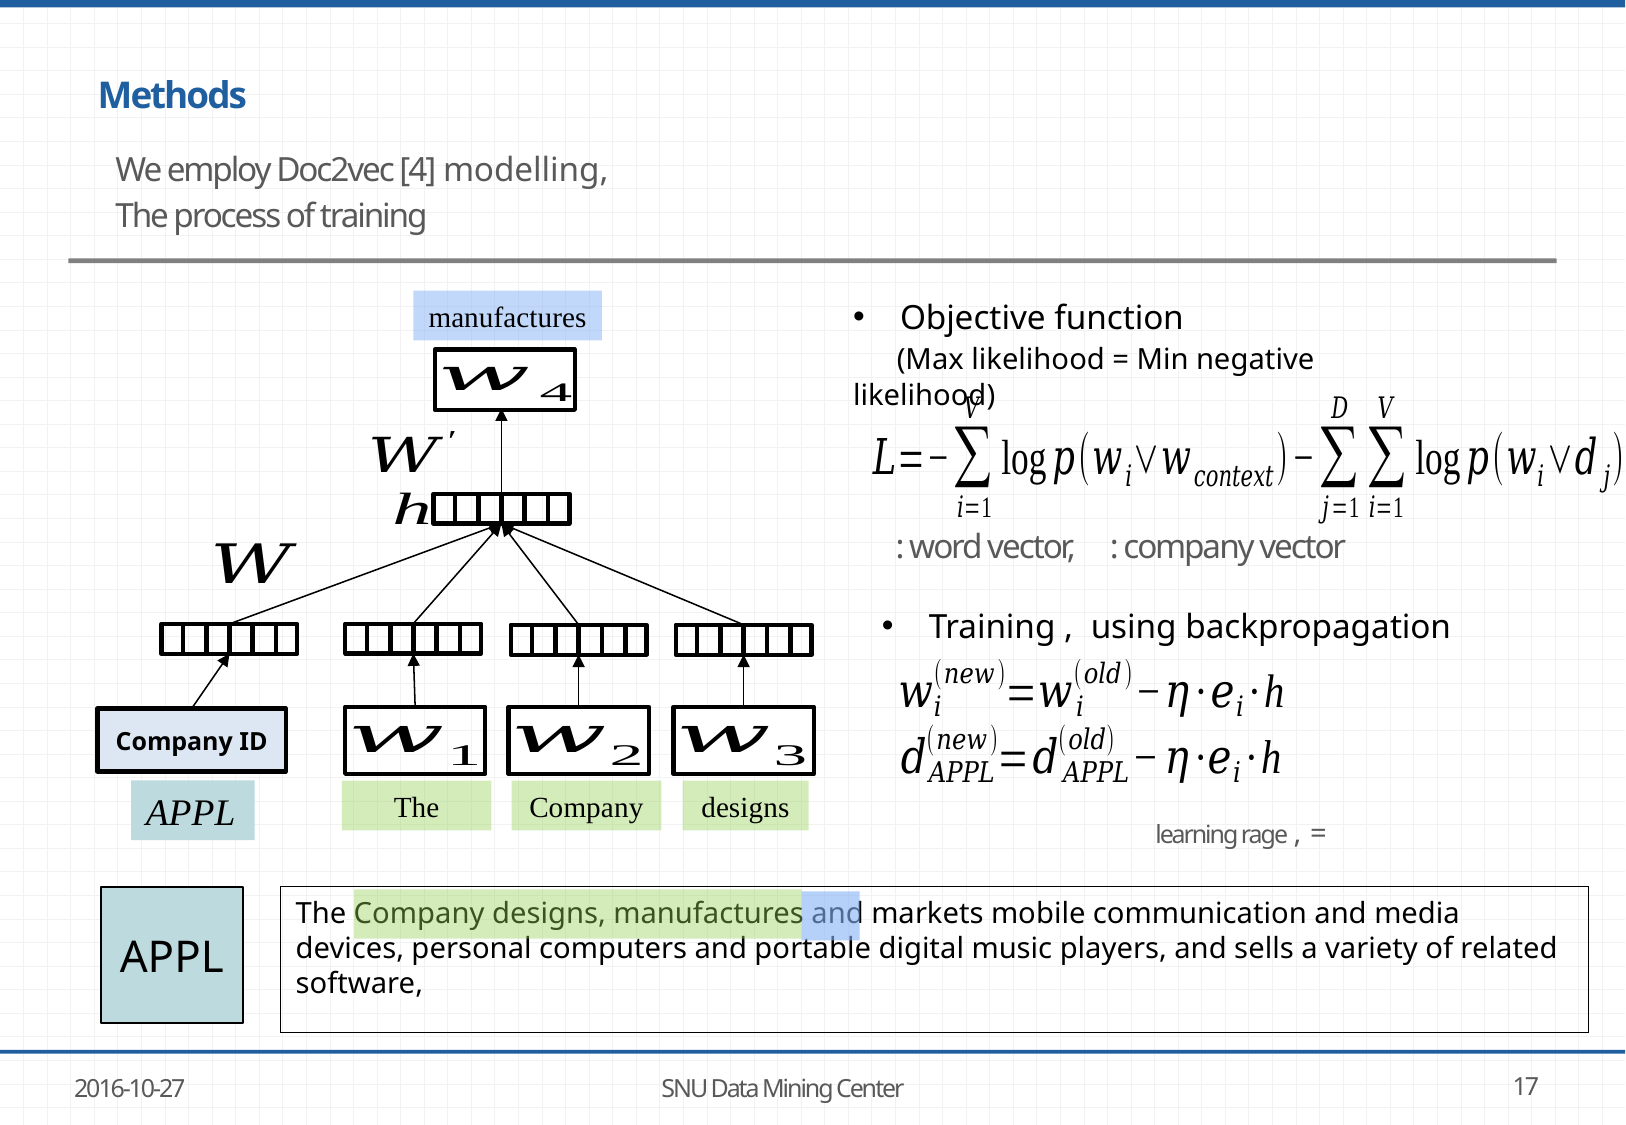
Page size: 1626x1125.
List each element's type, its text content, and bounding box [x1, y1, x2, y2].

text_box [229, 523, 336, 625]
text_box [191, 653, 230, 709]
text_box APPL [99, 885, 245, 1025]
title Methods [80, 63, 1534, 126]
list We employ Doc2vec [4] modelling, The process of training [97, 138, 1522, 244]
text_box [341, 290, 860, 941]
text_box Objective function (Max likelihood = Min negative likelihood) [838, 288, 1478, 419]
text_box APPL [131, 780, 255, 841]
text_box Company ID [95, 706, 288, 774]
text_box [161, 623, 298, 654]
